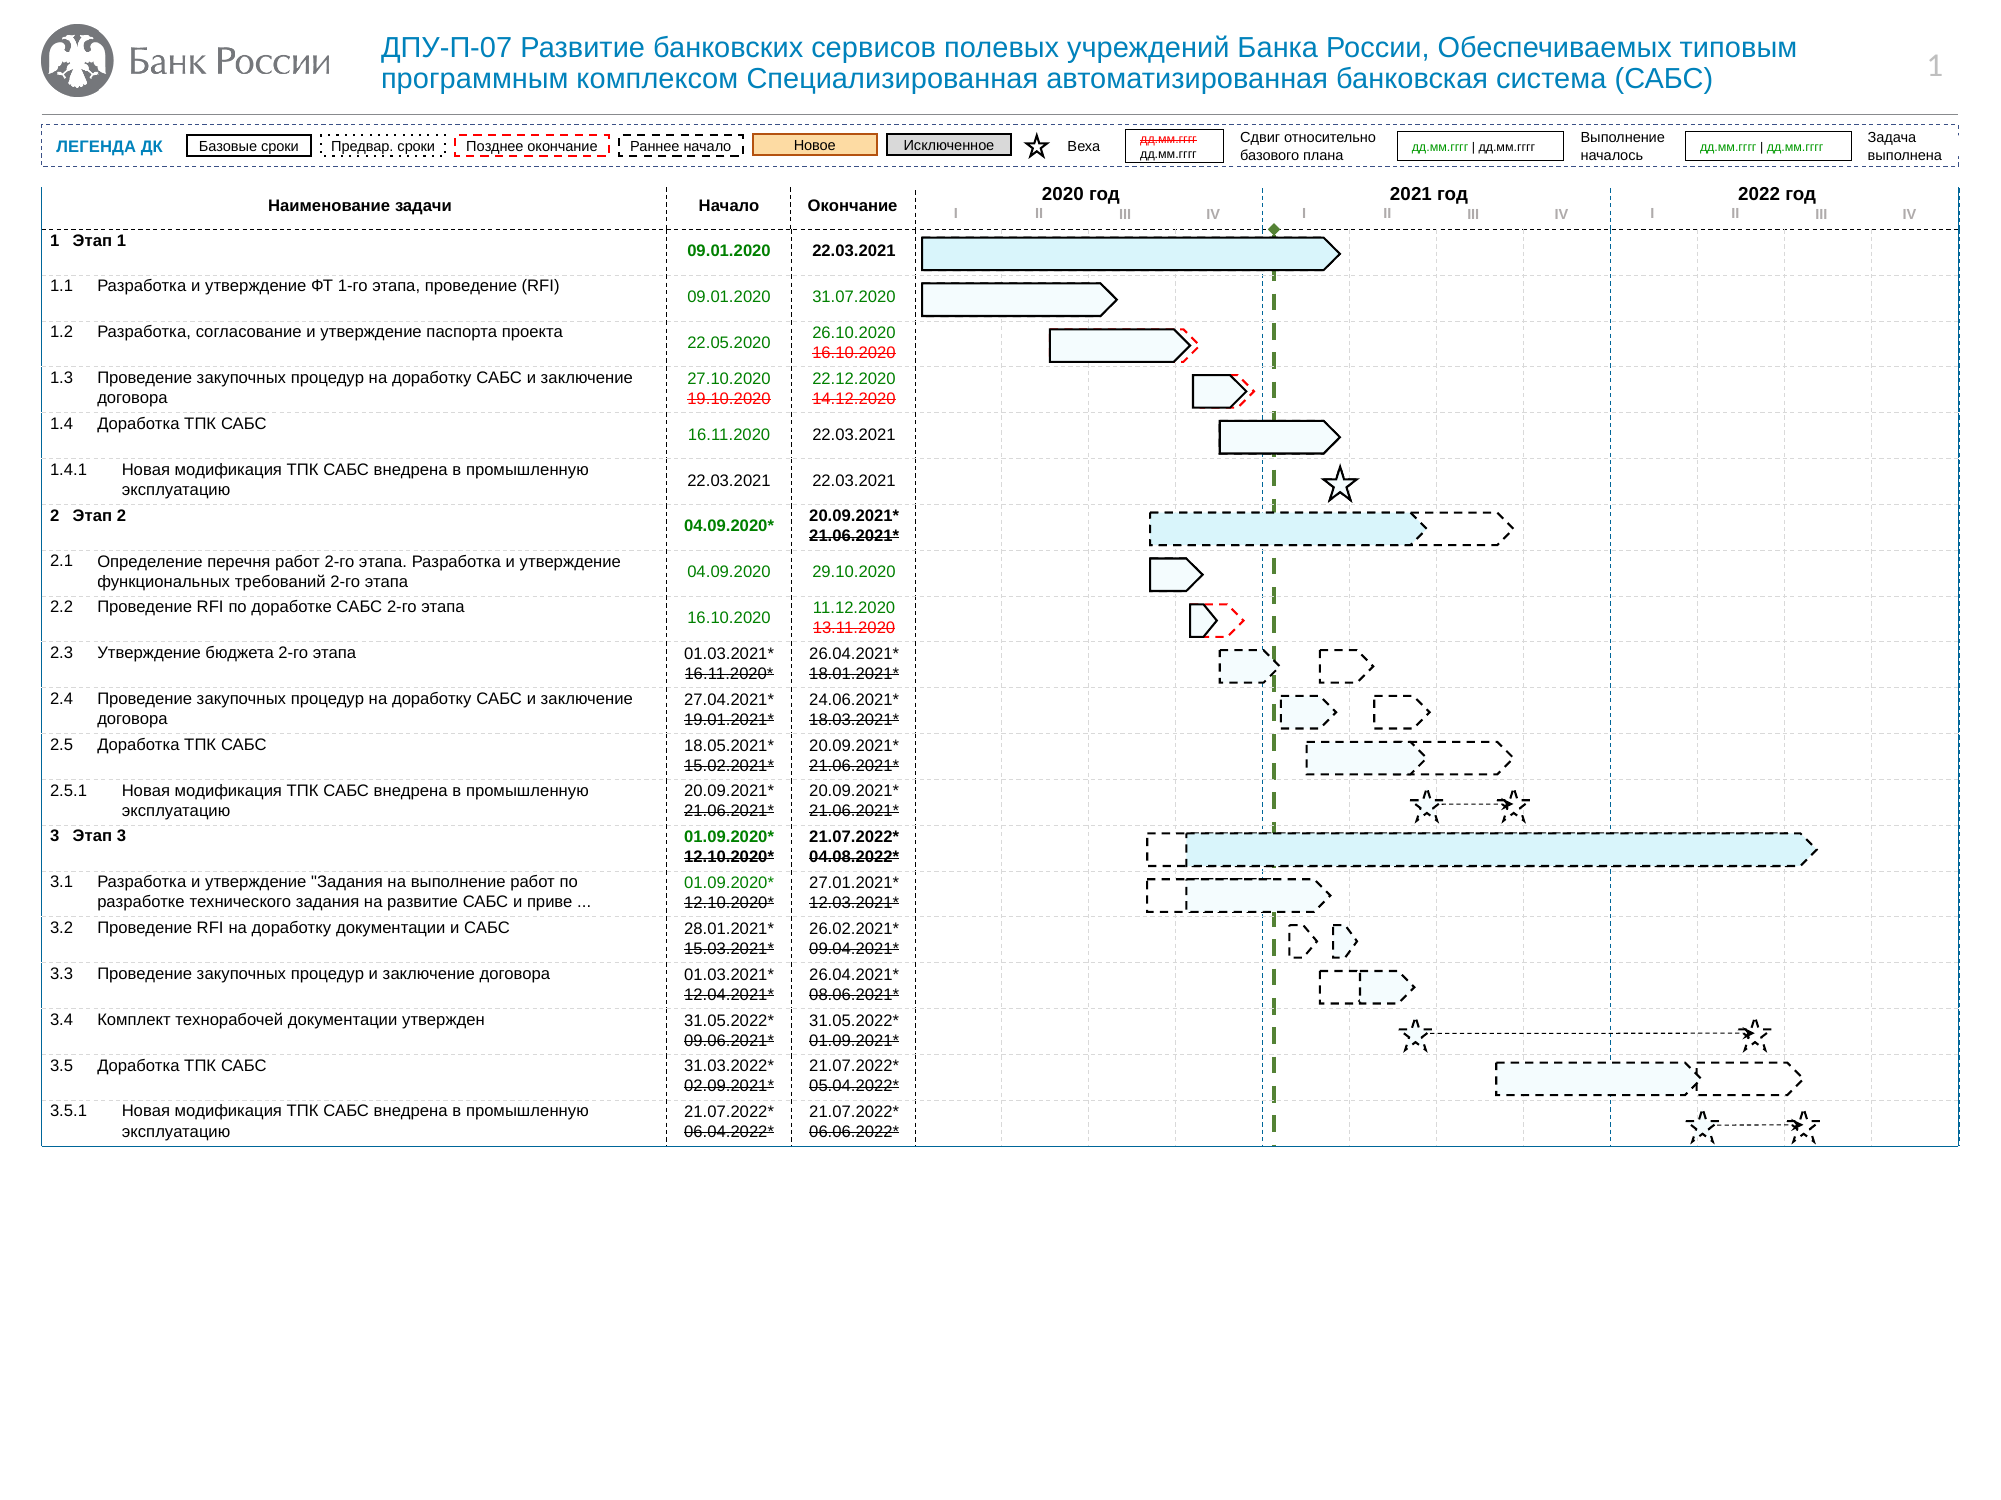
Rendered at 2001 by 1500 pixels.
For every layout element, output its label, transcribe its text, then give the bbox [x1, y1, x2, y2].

text_box Сдвиг относительно базового плана [1225, 135, 1397, 157]
picture [41, 24, 329, 97]
text_box Новое [752, 133, 878, 156]
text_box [41, 276, 1959, 321]
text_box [41, 551, 1959, 597]
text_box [41, 459, 1959, 505]
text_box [41, 1101, 1959, 1145]
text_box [41, 963, 1959, 1009]
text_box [41, 229, 1959, 276]
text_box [41, 1009, 1959, 1055]
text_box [41, 734, 1959, 780]
text_box Базовые сроки [186, 134, 312, 157]
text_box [1610, 174, 1959, 229]
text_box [41, 367, 1959, 413]
text_box дд.мм.гггг | дд.мм.гггг [1397, 131, 1564, 161]
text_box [41, 321, 1959, 367]
text_box Задача выполнена [1852, 135, 1960, 157]
text_box дд.мм.гггг | дд.мм.гггг [1685, 131, 1852, 161]
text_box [41, 871, 1959, 917]
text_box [1262, 174, 1610, 229]
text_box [41, 1055, 1959, 1101]
text_box дд.мм.гггг дд.мм.гггг [1125, 129, 1224, 163]
text_box Начало [667, 187, 790, 229]
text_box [41, 642, 1959, 688]
title ДПУ-П-07 Развитие банковских сервисов полевых учреждений Банка России, Обеспечиваемых типовым программным комплексом Специализированная автоматизированная банковская система (САБС) [366, 13, 1875, 113]
text_box Выполнение началось [1565, 135, 1684, 157]
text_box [41, 826, 1959, 871]
text_box Наименование задачи [53, 187, 666, 229]
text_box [914, 174, 1262, 229]
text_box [41, 505, 1959, 551]
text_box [41, 413, 1959, 459]
slide_number 1 [1875, 13, 1959, 113]
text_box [41, 597, 1959, 642]
text_box ЛЕГЕНДА ДК [41, 124, 1959, 168]
text_box Окончание [791, 187, 914, 229]
text_box Раннее начало [618, 134, 744, 157]
text_box Исключенное [886, 133, 1012, 156]
text_box Предвар. сроки [320, 134, 446, 157]
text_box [41, 917, 1959, 963]
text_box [41, 688, 1959, 734]
text_box Позднее окончание [454, 134, 610, 157]
text_box [1023, 131, 1051, 159]
text_box Веха [1052, 135, 1125, 157]
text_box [41, 780, 1959, 826]
